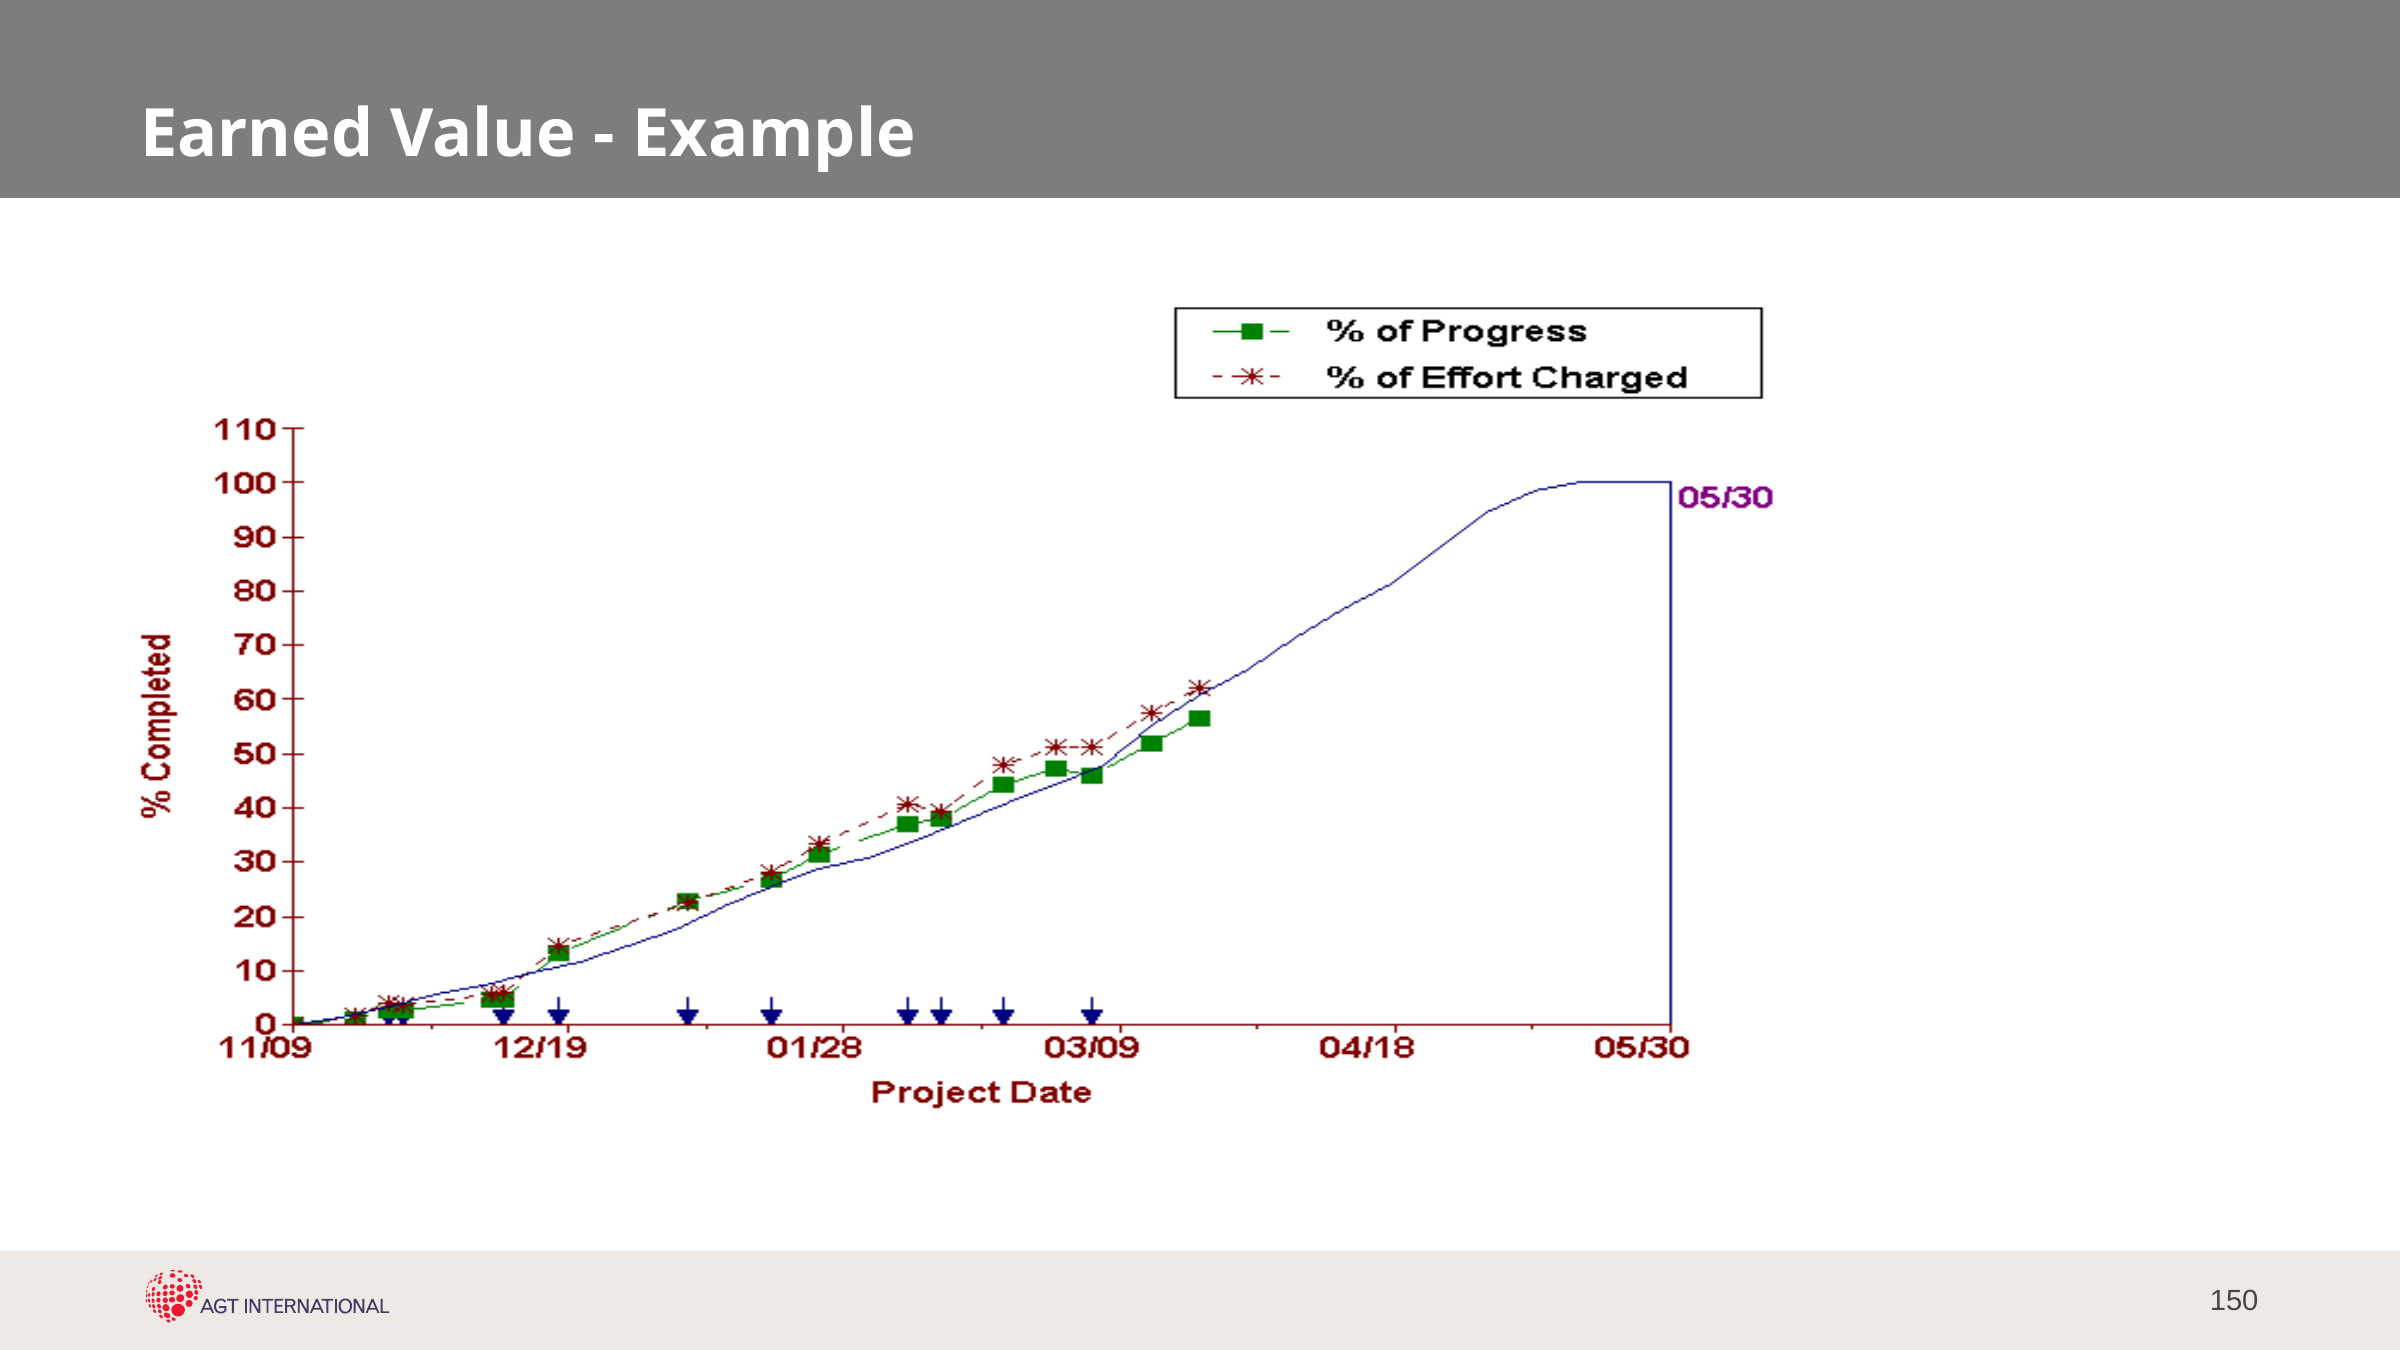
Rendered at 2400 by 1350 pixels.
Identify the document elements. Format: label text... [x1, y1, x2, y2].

title Earned Value - Example [118, 69, 2251, 180]
picture [130, 253, 1852, 1122]
